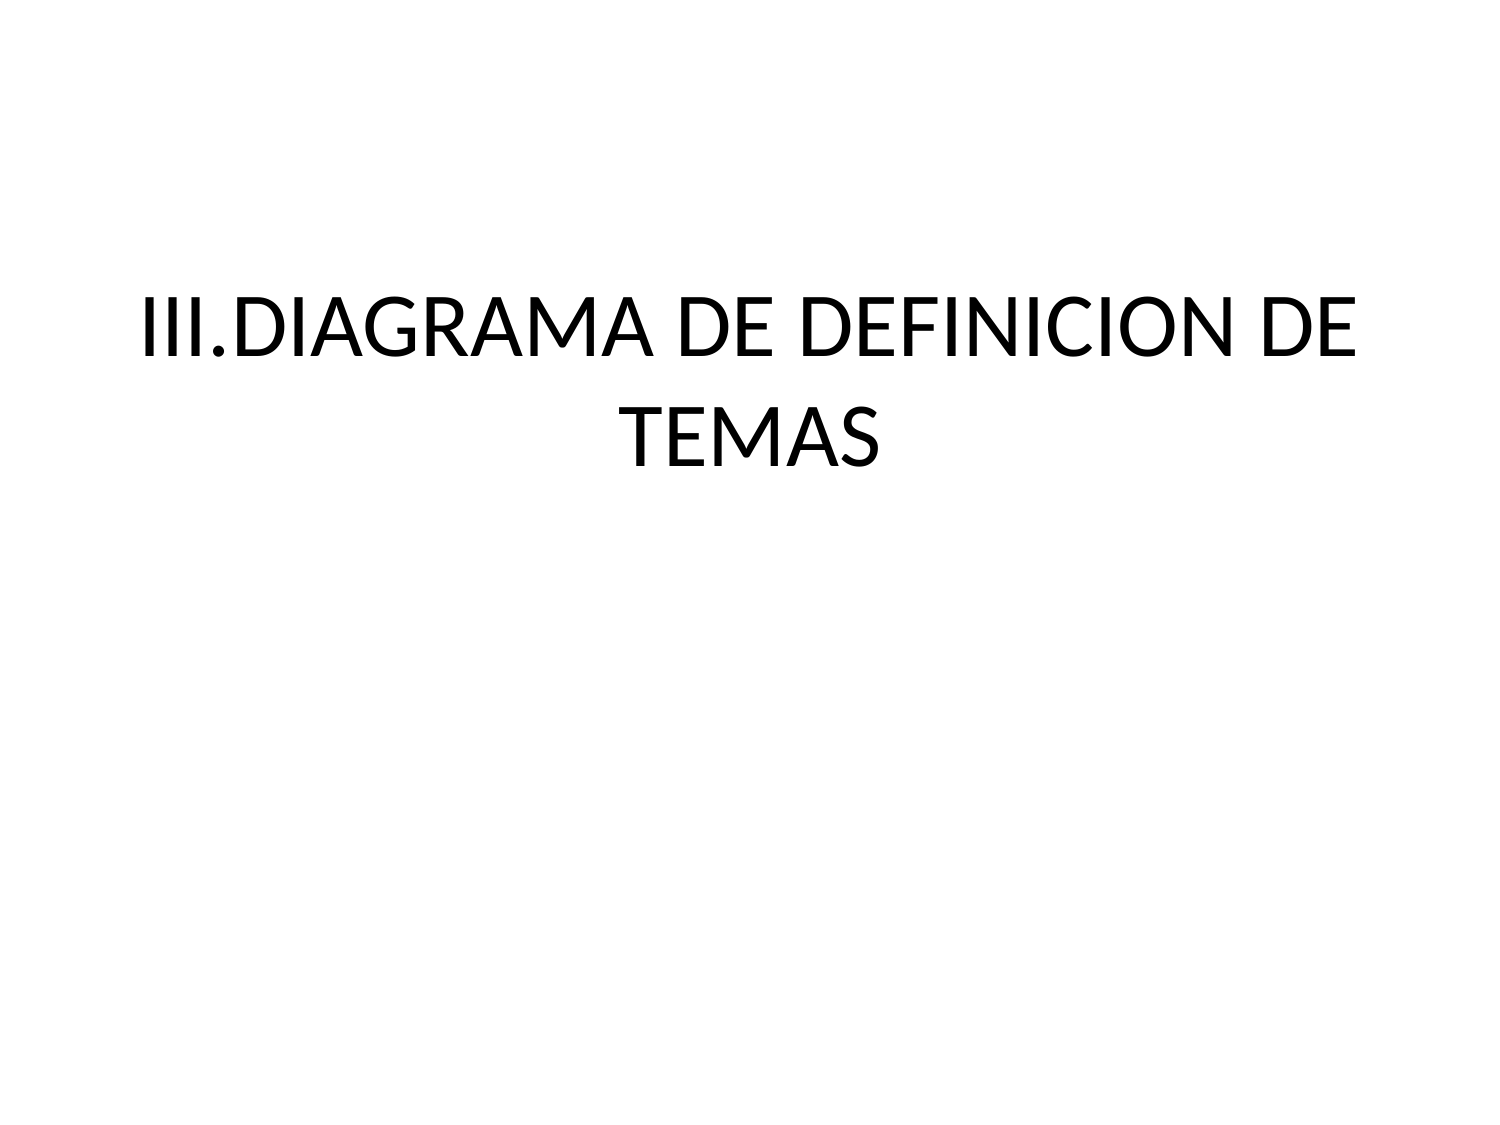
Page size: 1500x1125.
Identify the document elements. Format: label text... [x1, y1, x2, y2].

title III.DIAGRAMA DE DEFINICION DE TEMAS [75, 45, 1425, 705]
